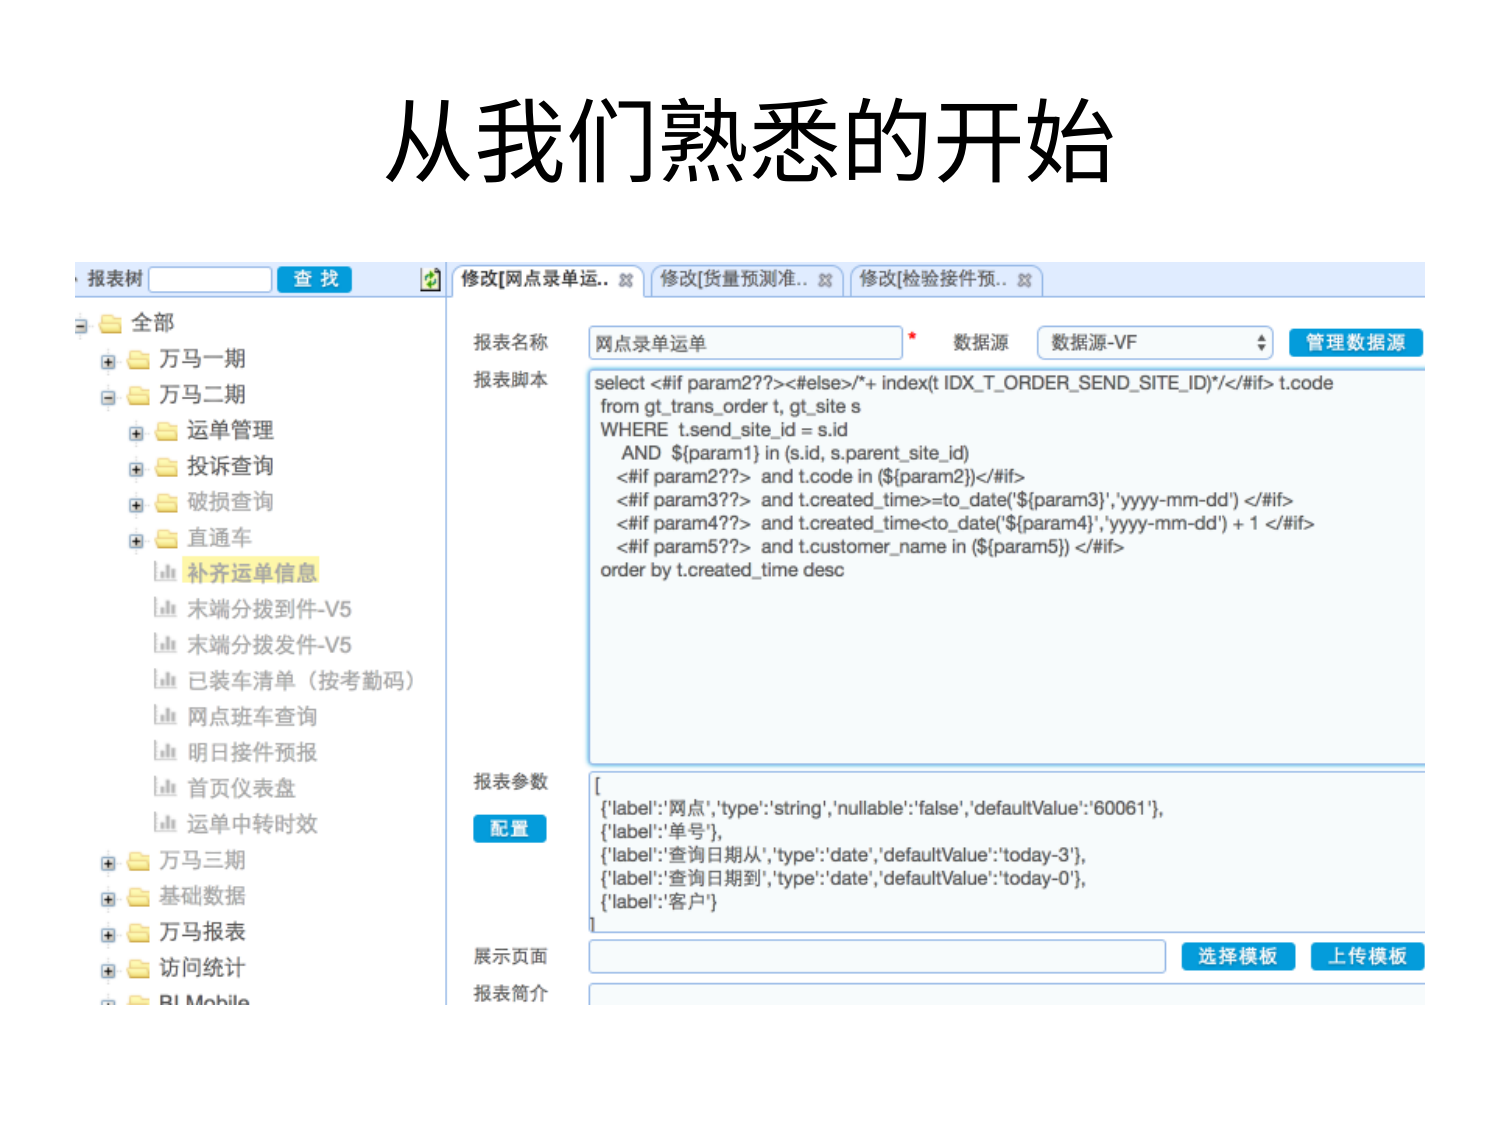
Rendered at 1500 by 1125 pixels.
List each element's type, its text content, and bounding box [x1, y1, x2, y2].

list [74, 262, 1426, 1006]
title 从我们熟悉的开始 [75, 45, 1425, 233]
